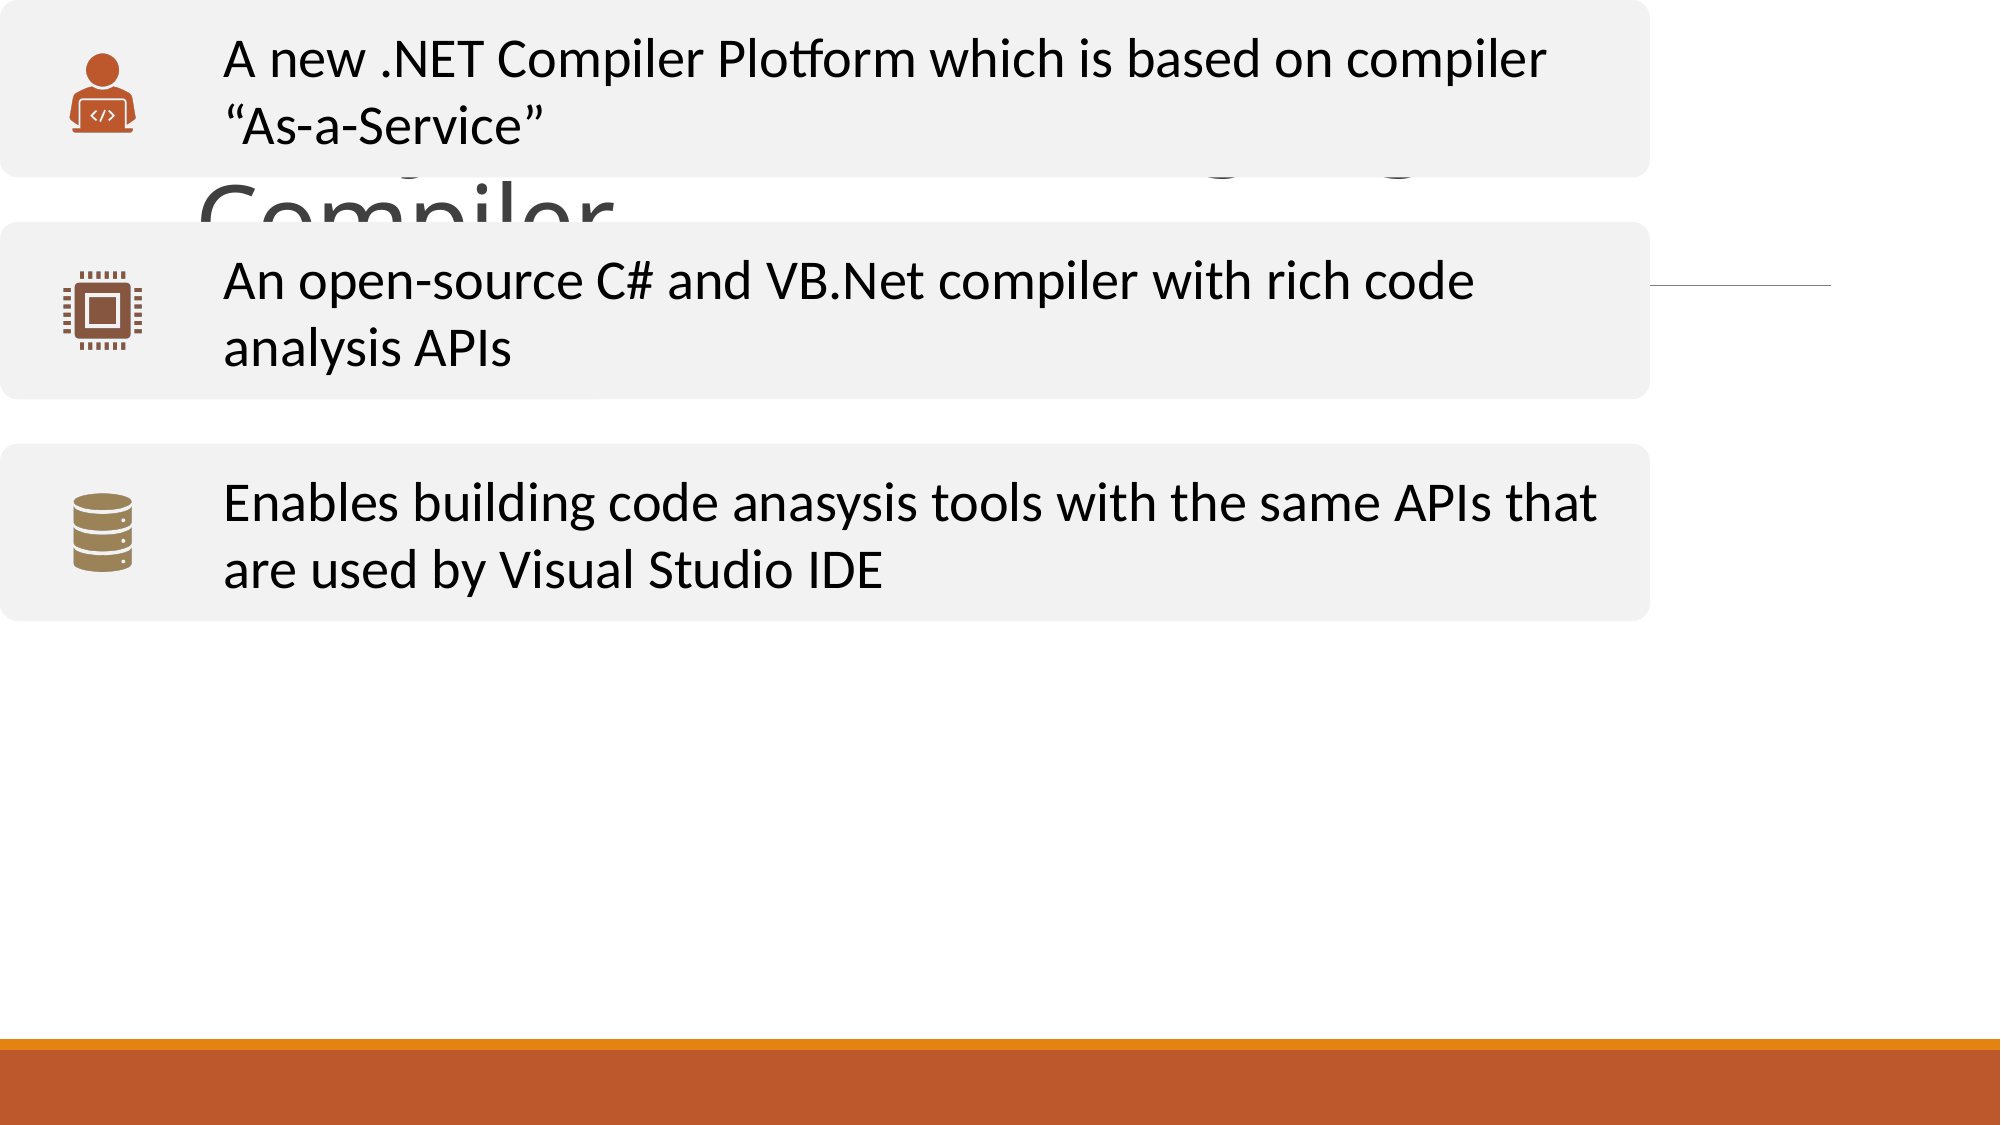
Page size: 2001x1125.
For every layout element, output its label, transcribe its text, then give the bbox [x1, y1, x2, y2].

title Roslyn: .Net Core Language Compiler [180, 47, 1830, 285]
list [179, 343, 1831, 966]
picture [53, 261, 152, 360]
picture [53, 483, 152, 582]
picture [53, 39, 152, 138]
